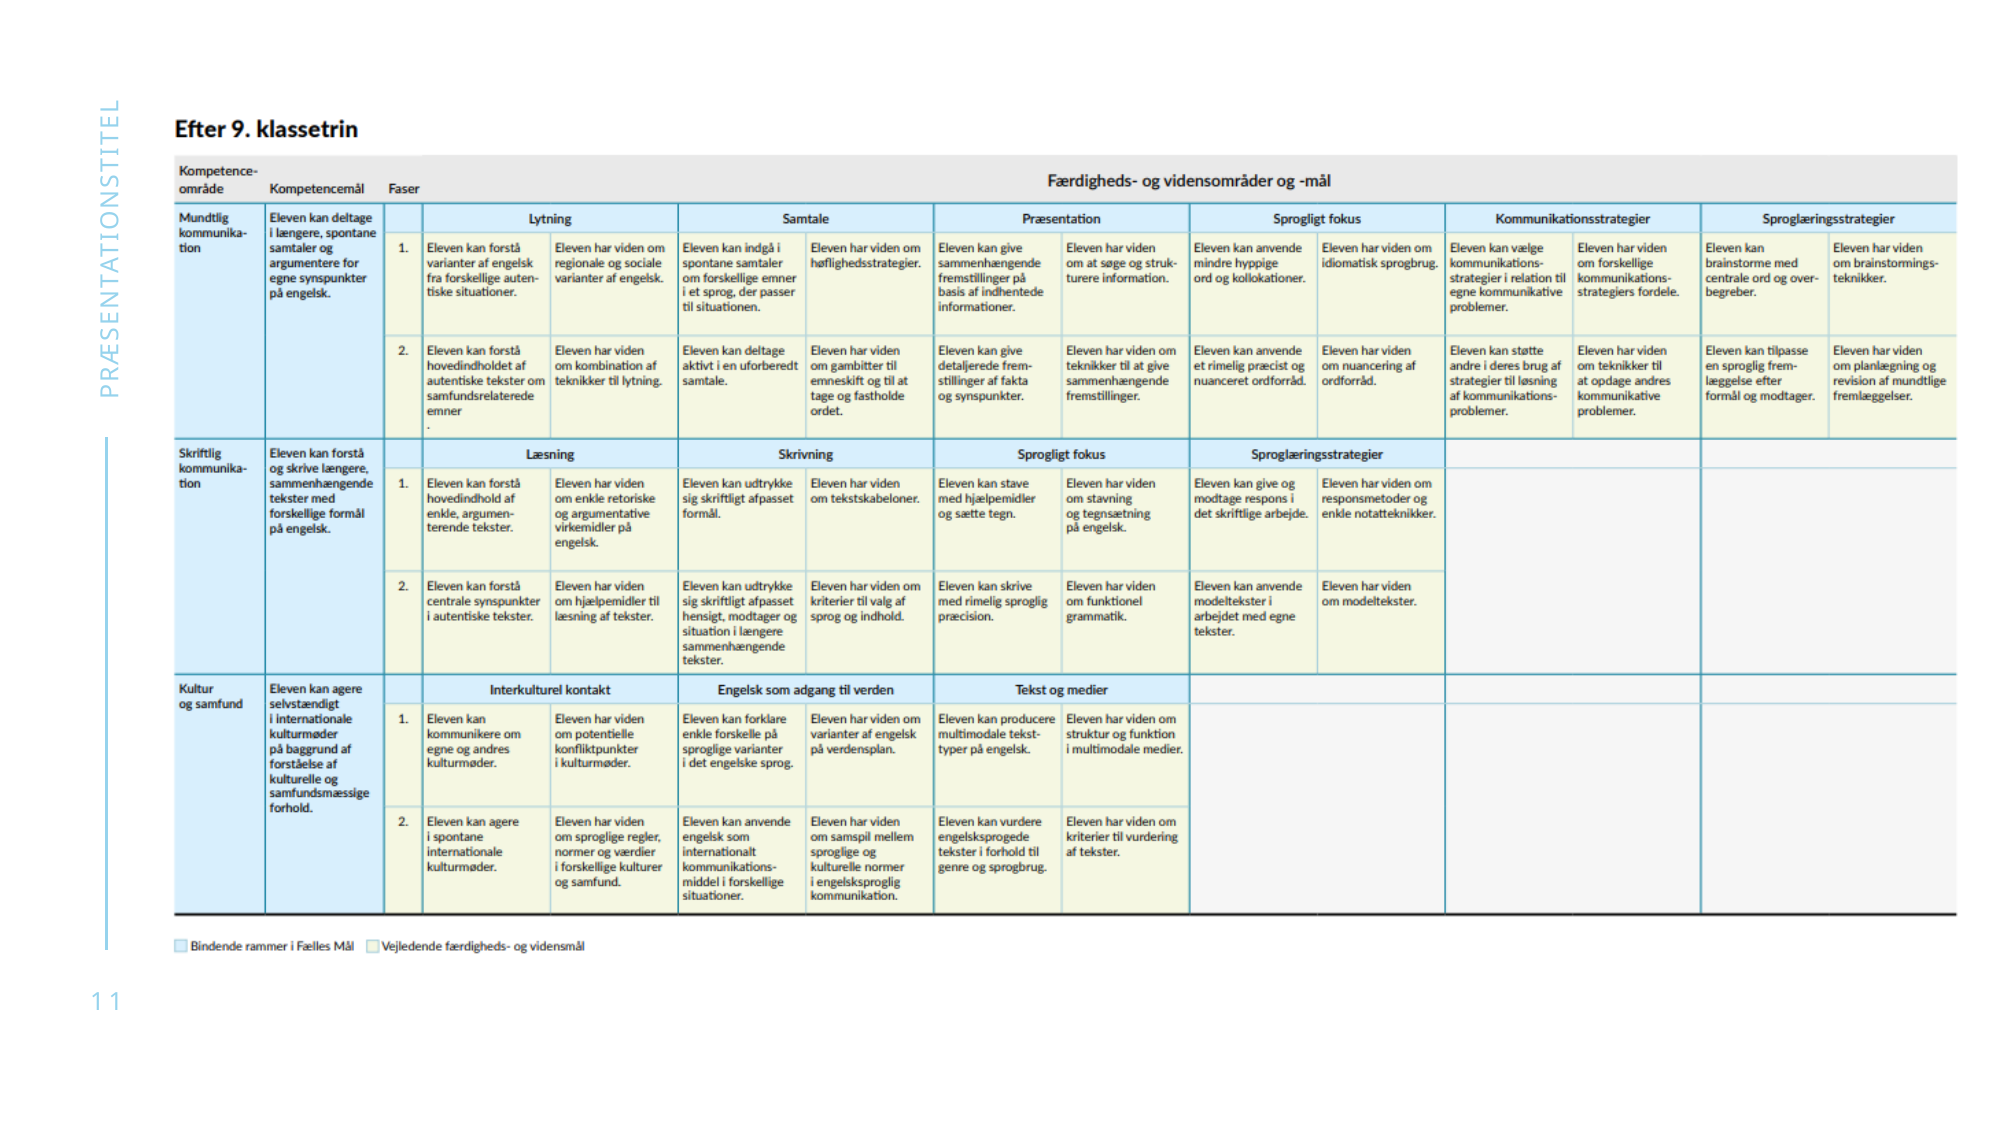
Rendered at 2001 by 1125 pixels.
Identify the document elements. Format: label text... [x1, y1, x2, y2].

slide_number 11 [68, 987, 144, 1018]
footer præsentationstitel [81, 64, 135, 400]
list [155, 99, 1981, 1026]
